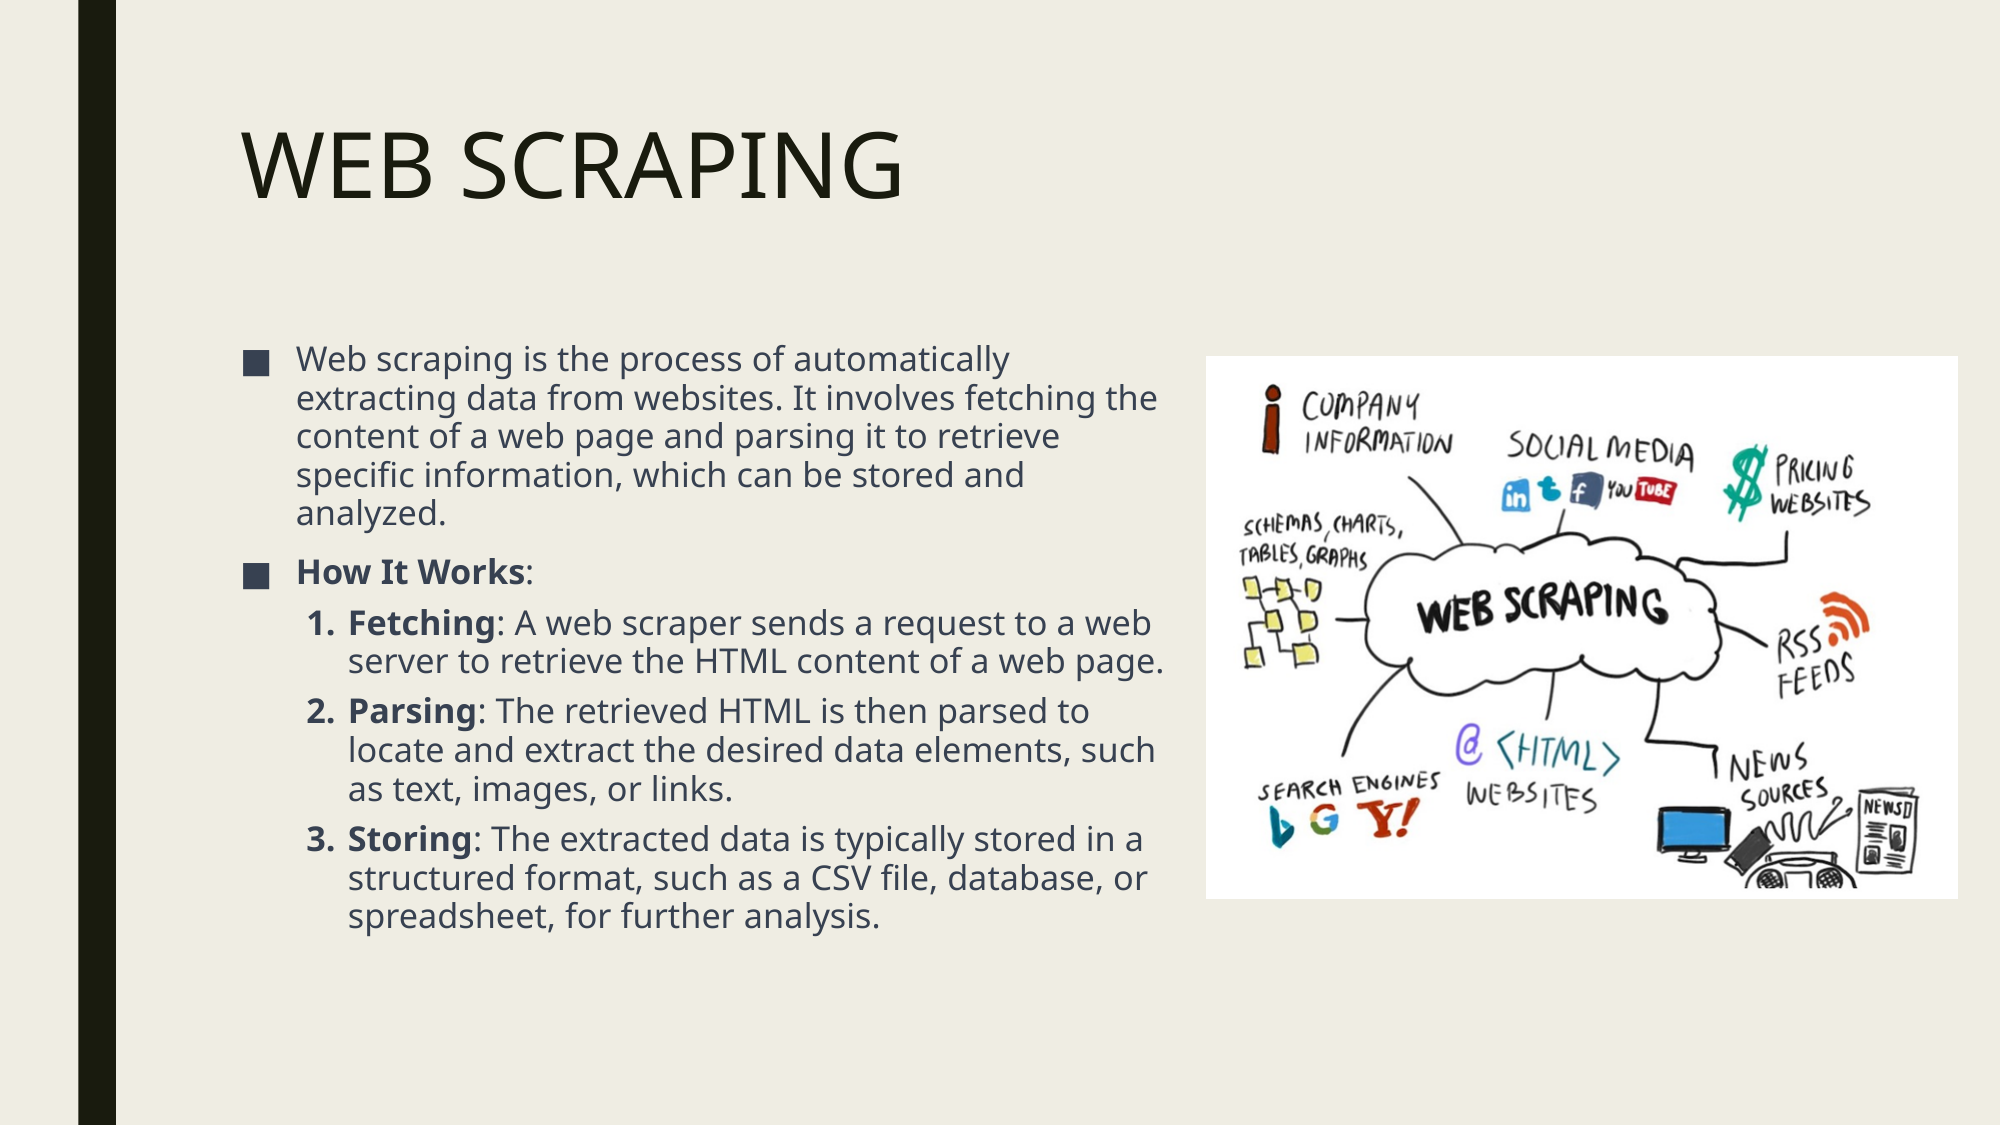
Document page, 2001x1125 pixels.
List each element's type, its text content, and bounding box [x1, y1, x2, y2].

title WEB SCRAPING [225, 112, 1800, 357]
list Web scraping is the process of automatically extracting data from websites. It involves fetching the content of a web page and parsing it to retrieve specific information, which can be stored and analyzed. How It Works: Fetching: A web scraper sends a request to a web server to retrieve the HTML content of a web page. Parsing: The retrieved HTML is then parsed to locate and extract the desired data elements, such as text, images, or links. Storing: The extracted data is typically stored in a structured format, such as a CSV file, database, or spreadsheet, for further analysis. [225, 333, 1182, 1074]
picture [1206, 356, 1958, 899]
